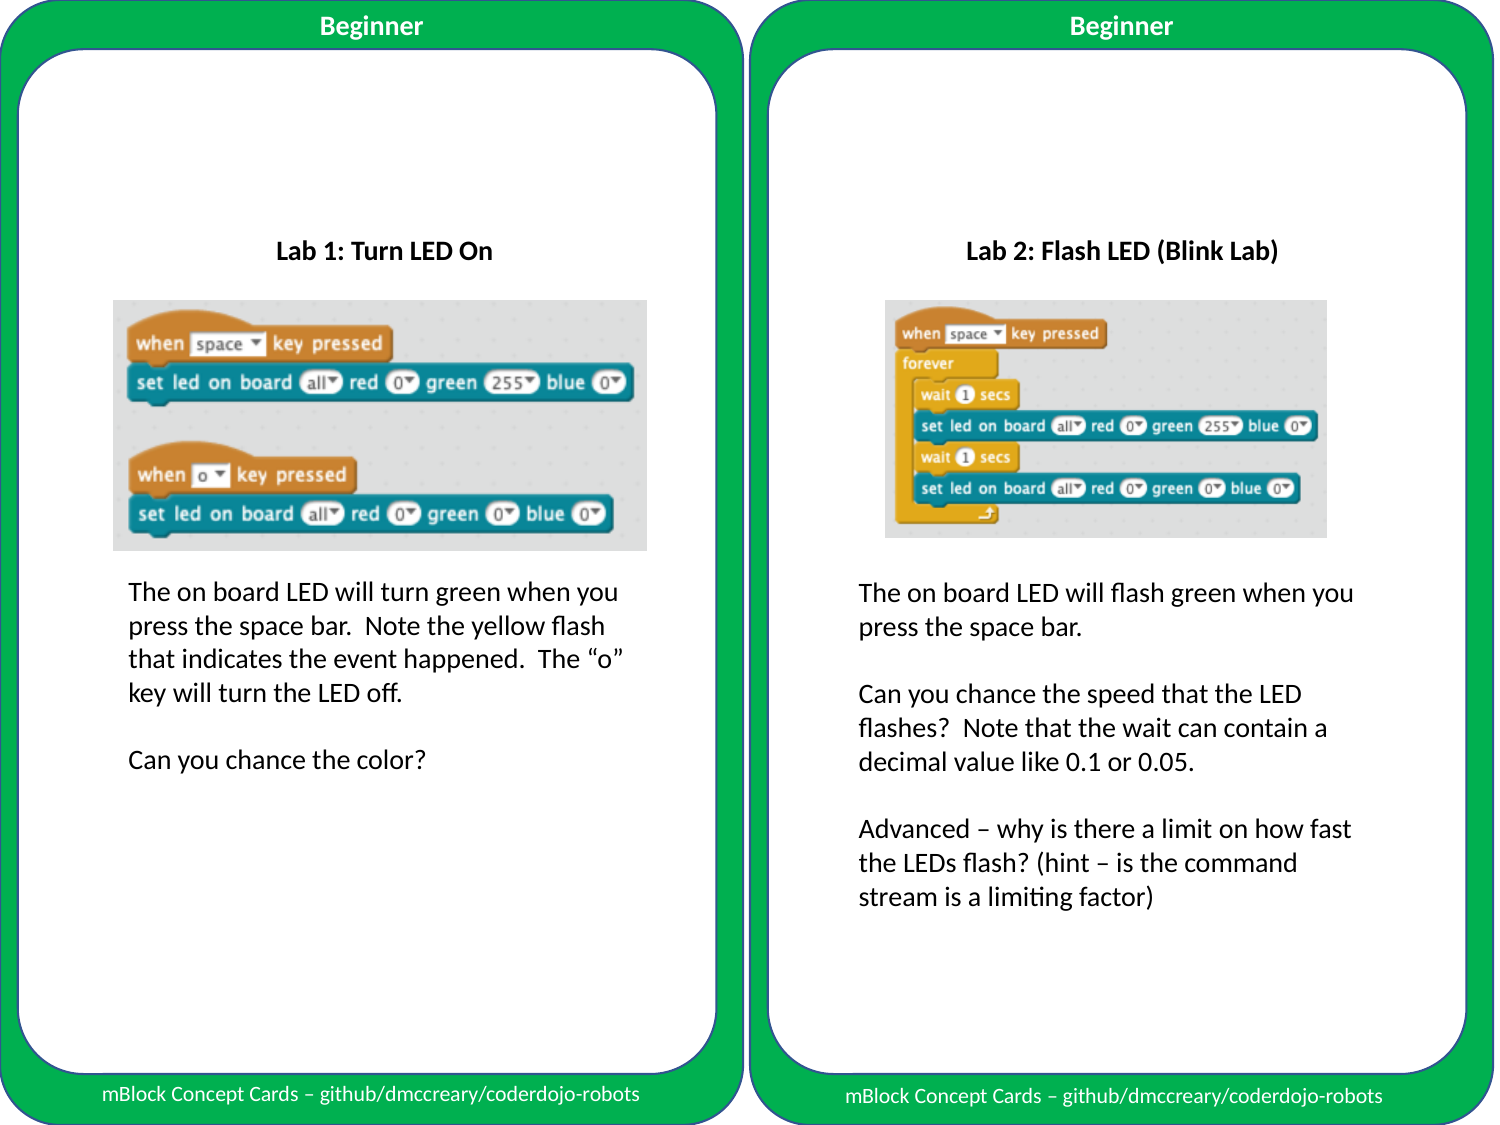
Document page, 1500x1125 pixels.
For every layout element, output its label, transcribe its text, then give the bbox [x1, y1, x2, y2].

text_box Lab 2: Flash LED (Blink Lab) [951, 225, 1301, 274]
picture [885, 300, 1327, 538]
text_box The on board LED will turn green when you press the space bar. Note the yellow flash that indicates the event happened. The “o” key will turn the LED off. Can you chance the color? [113, 565, 666, 783]
text_box Lab 1: Turn LED On [261, 225, 509, 274]
picture [113, 300, 647, 551]
text_box The on board LED will flash green when you press the space bar. Can you chance the speed that the LED flashes? Note that the wait can contain a decimal value like 0.1 or 0.05. Advanced – why is there a limit on how fast the LEDs flash? (hint – is the command stream is a limiting factor) [843, 567, 1396, 920]
